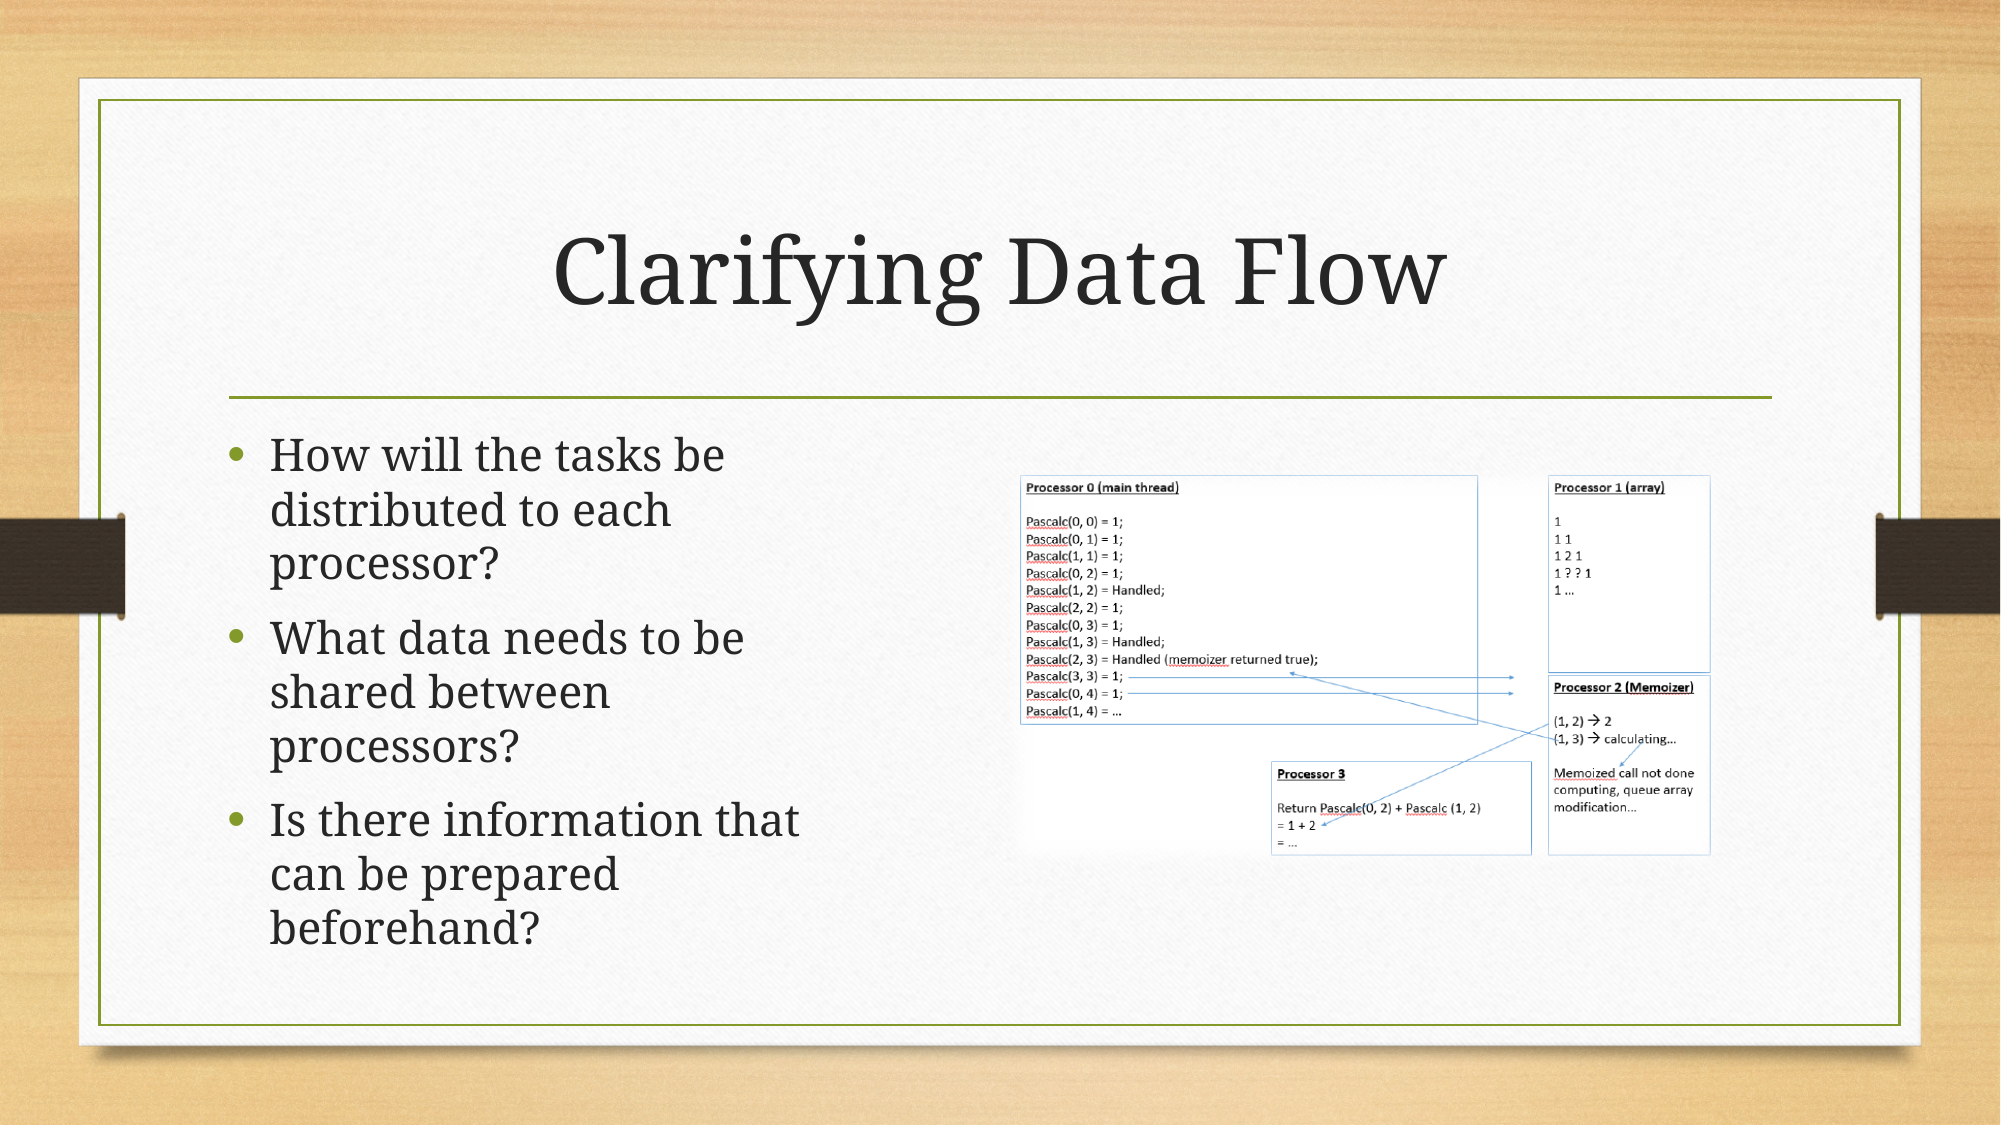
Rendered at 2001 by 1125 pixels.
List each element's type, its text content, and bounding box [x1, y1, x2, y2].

title Clarifying Data Flow [212, 161, 1788, 375]
picture [0, 0, 2001, 1125]
list How will the tasks be distributed to each processor? What data needs to be shared between processors? Is there information that can be prepared beforehand? [212, 419, 878, 964]
